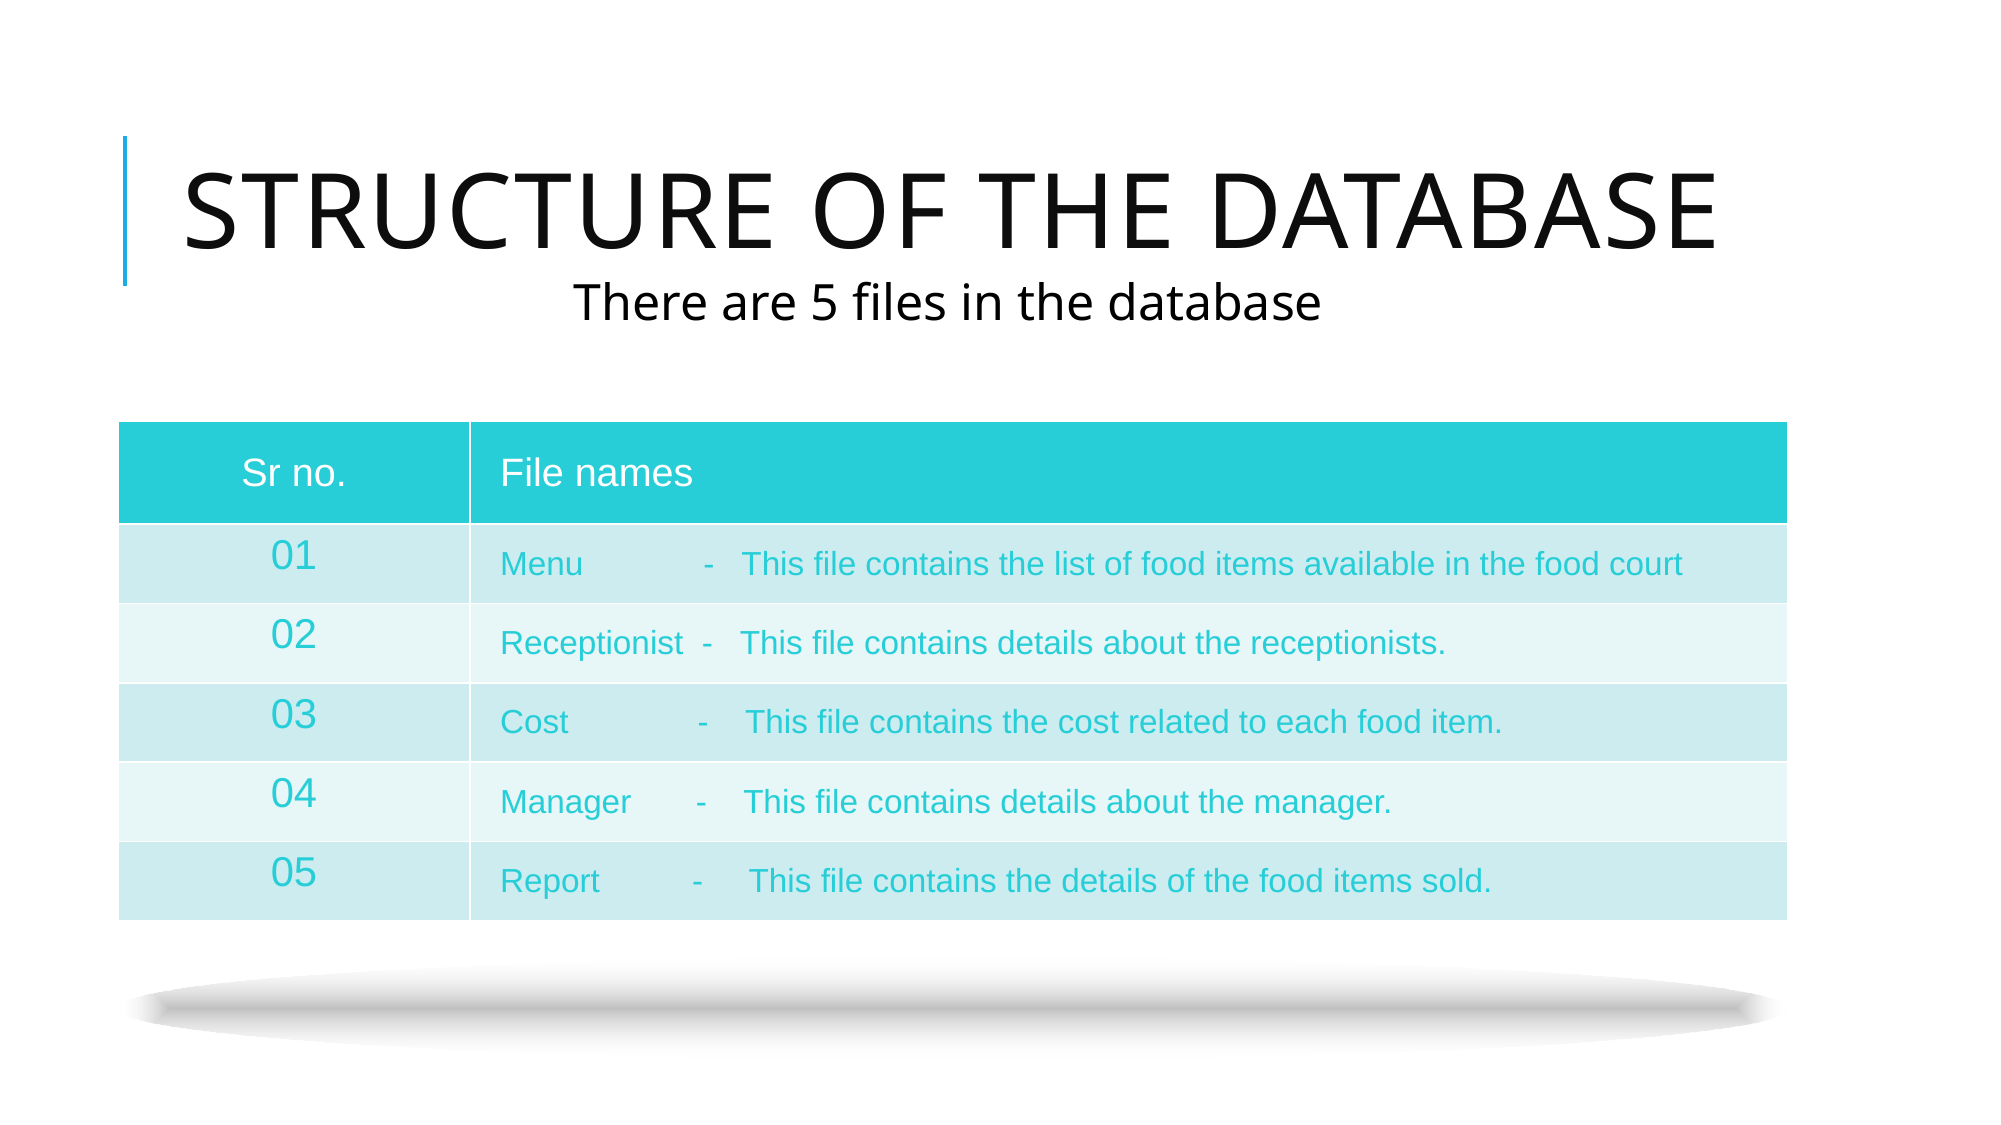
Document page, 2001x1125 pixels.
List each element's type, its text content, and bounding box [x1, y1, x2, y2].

title Structure of the Database [168, 96, 1763, 342]
table_header Sr no. [119, 422, 469, 523]
table_header File names [471, 422, 1787, 523]
table_cell 05 [119, 842, 469, 920]
table_cell Manager - This file contains details about the manager. [471, 763, 1787, 841]
table_cell 01 [119, 525, 469, 603]
table_cell Cost - This file contains the cost related to each food item. [471, 684, 1787, 761]
table_cell 04 [119, 763, 469, 841]
table_cell 03 [119, 684, 469, 761]
table_cell Report - This file contains the details of the food items sold. [471, 842, 1787, 920]
table_cell 02 [119, 604, 469, 682]
text_box There are 5 files in the database [558, 263, 1363, 338]
text_box [117, 956, 1788, 1060]
table_cell Menu - This file contains the list of food items available in the food court [471, 525, 1787, 603]
table_cell Receptionist - This file contains details about the receptionists. [471, 604, 1787, 682]
